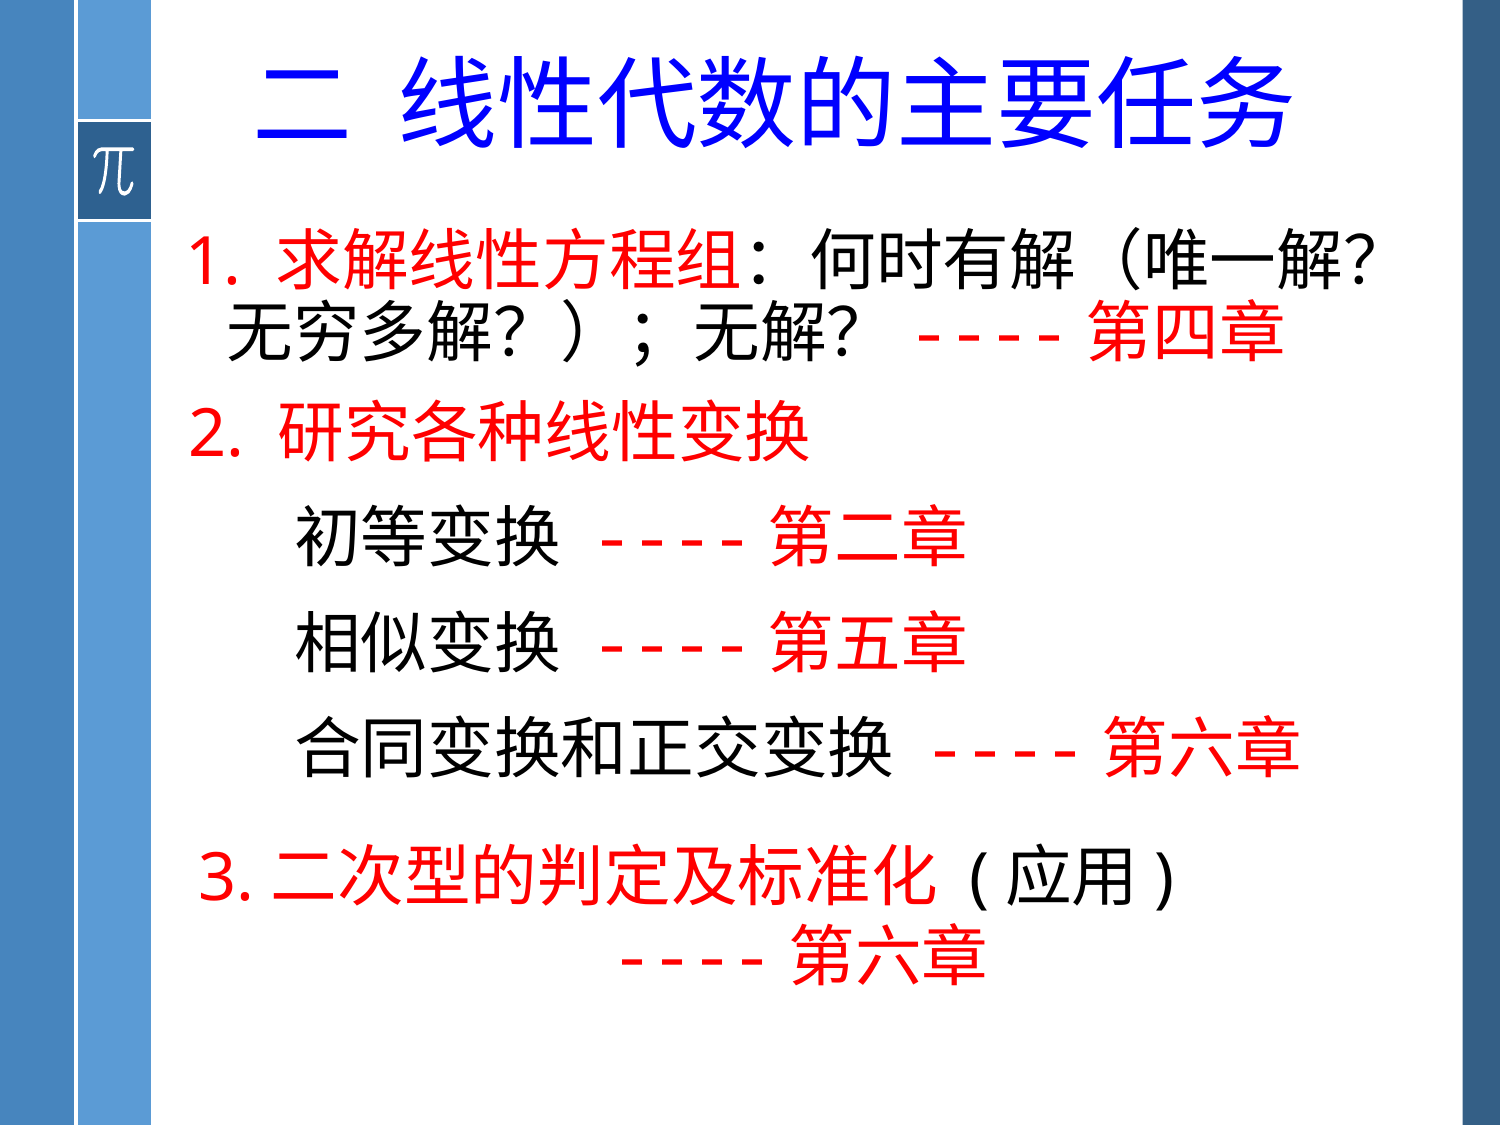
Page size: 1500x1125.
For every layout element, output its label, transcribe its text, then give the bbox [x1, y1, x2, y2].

text_box 1. 求解线性方程组：何时有解（唯一解？无穷多解？）；无解？----第四章 [171, 219, 1447, 390]
title 二 线性代数的主要任务 [237, 22, 1348, 170]
text_box 2. 研究各种线性变换 初等变换 ----第二章 相似变换 ----第五章 合同变换和正交变换 ----第六章 [173, 391, 1393, 795]
text_box 3.二次型的判定及标准化 (应用) ----第六章 [183, 826, 1401, 1002]
